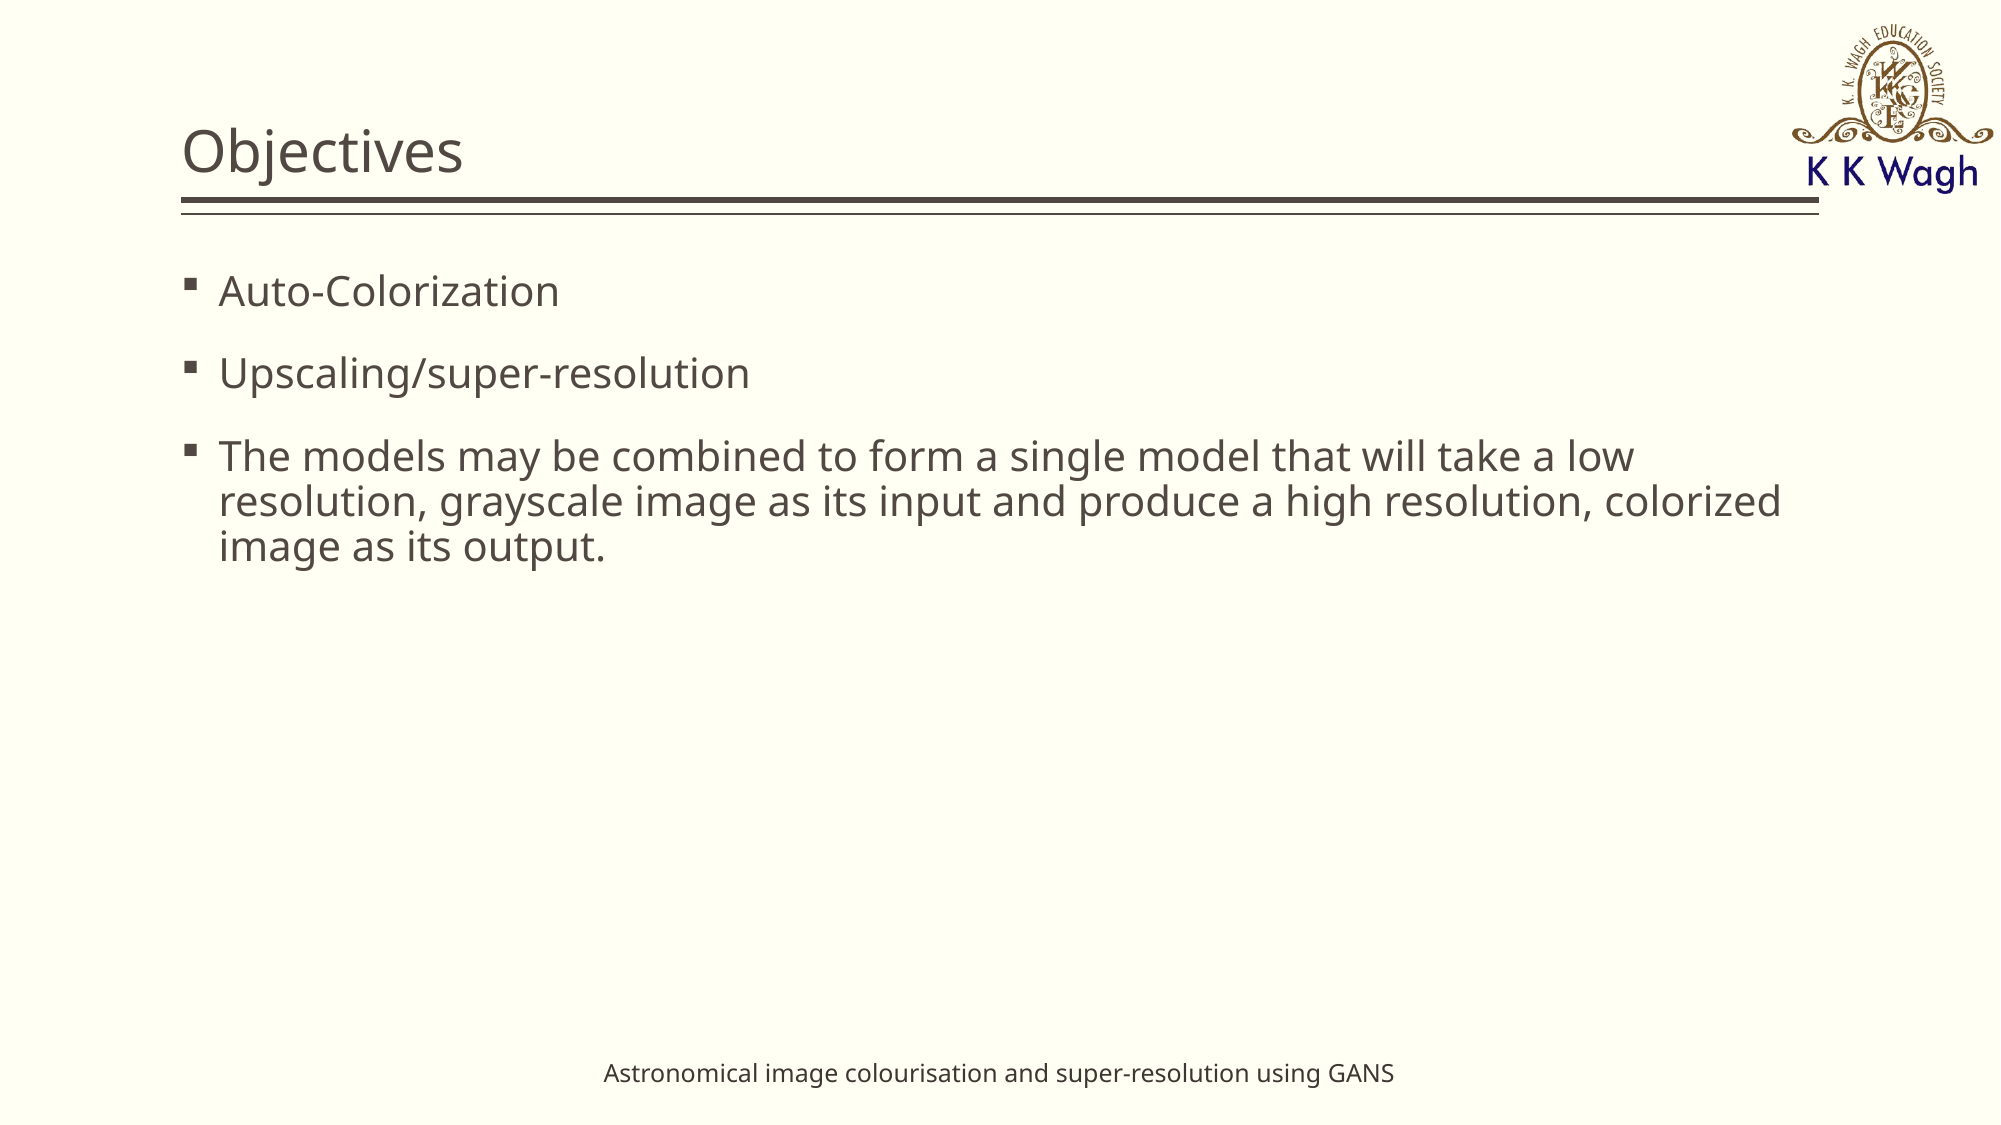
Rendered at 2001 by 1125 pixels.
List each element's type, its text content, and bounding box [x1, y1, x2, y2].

title Objectives [181, 12, 1819, 193]
list Auto-Colorization Upscaling/super-resolution The models may be combined to form a single model that will take a low resolution, grayscale image as its input and produce a high resolution, colorized image as its output. [181, 262, 1834, 833]
footer Astronomical image colourisation and super-resolution using GANS [481, 1042, 1519, 1103]
picture [1791, 24, 1994, 194]
